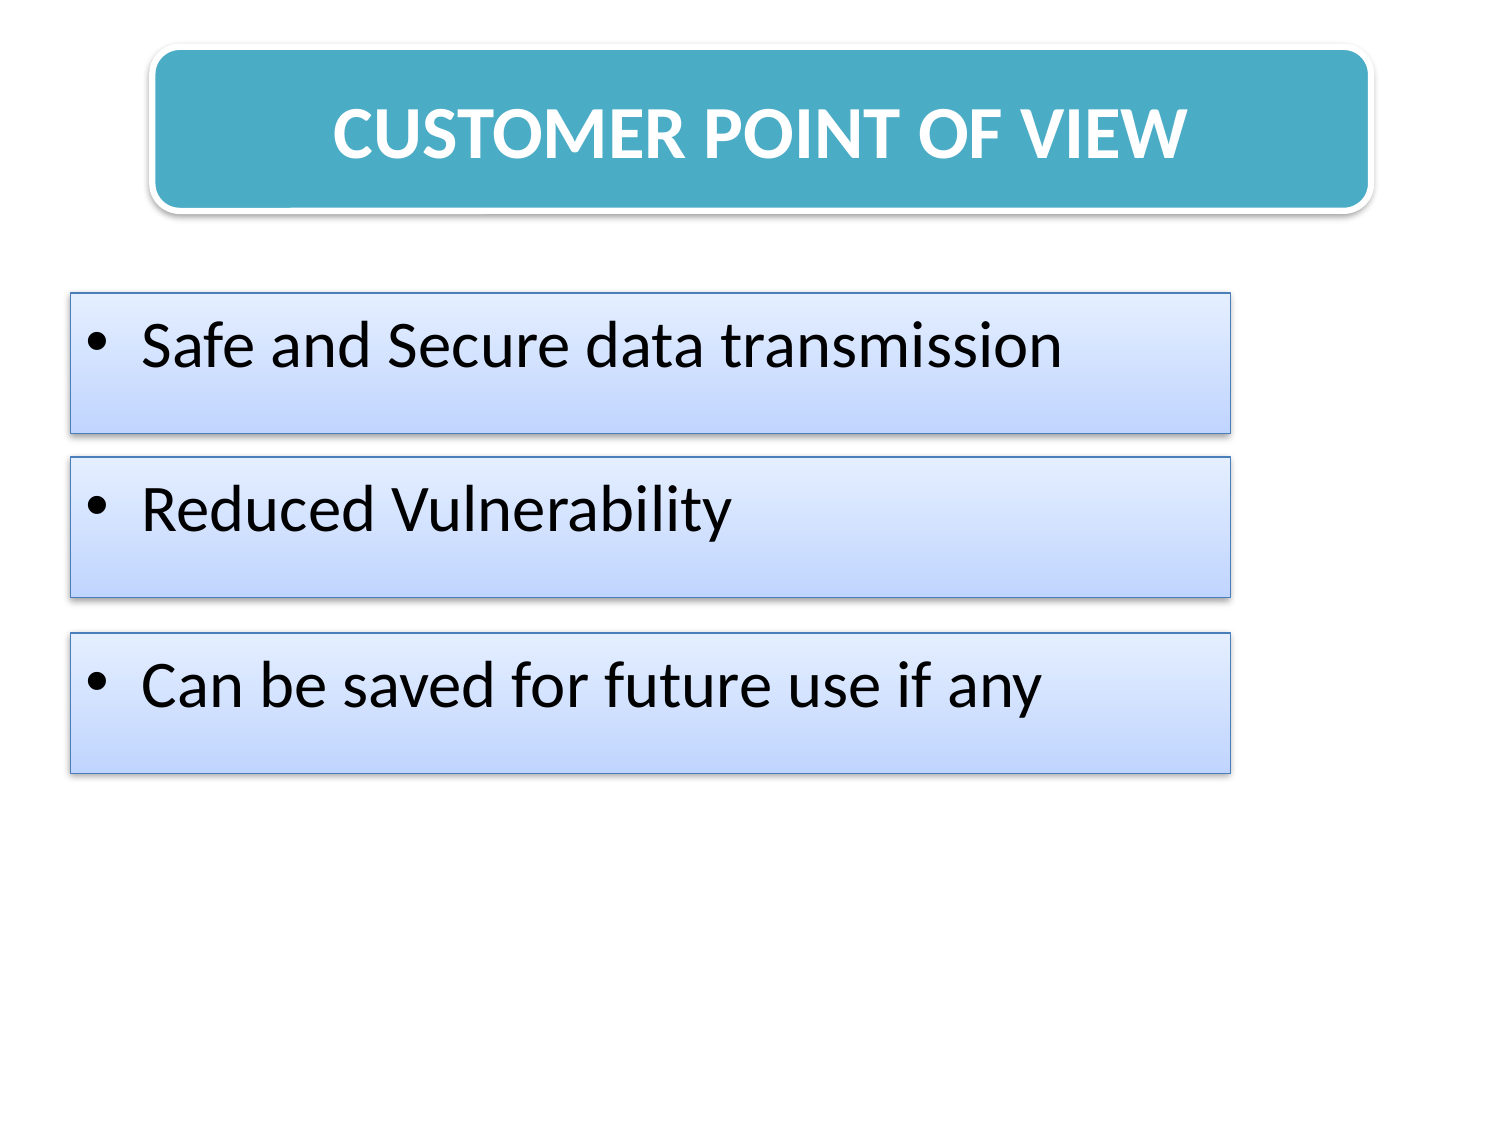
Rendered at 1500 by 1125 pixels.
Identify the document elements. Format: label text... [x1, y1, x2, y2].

list Safe and Secure data transmission [70, 292, 1231, 434]
text_box Reduced Vulnerability [70, 456, 1231, 598]
text_box Can be saved for future use if any [70, 632, 1231, 774]
text_box CUSTOMER POINT OF VIEW [149, 43, 1375, 215]
